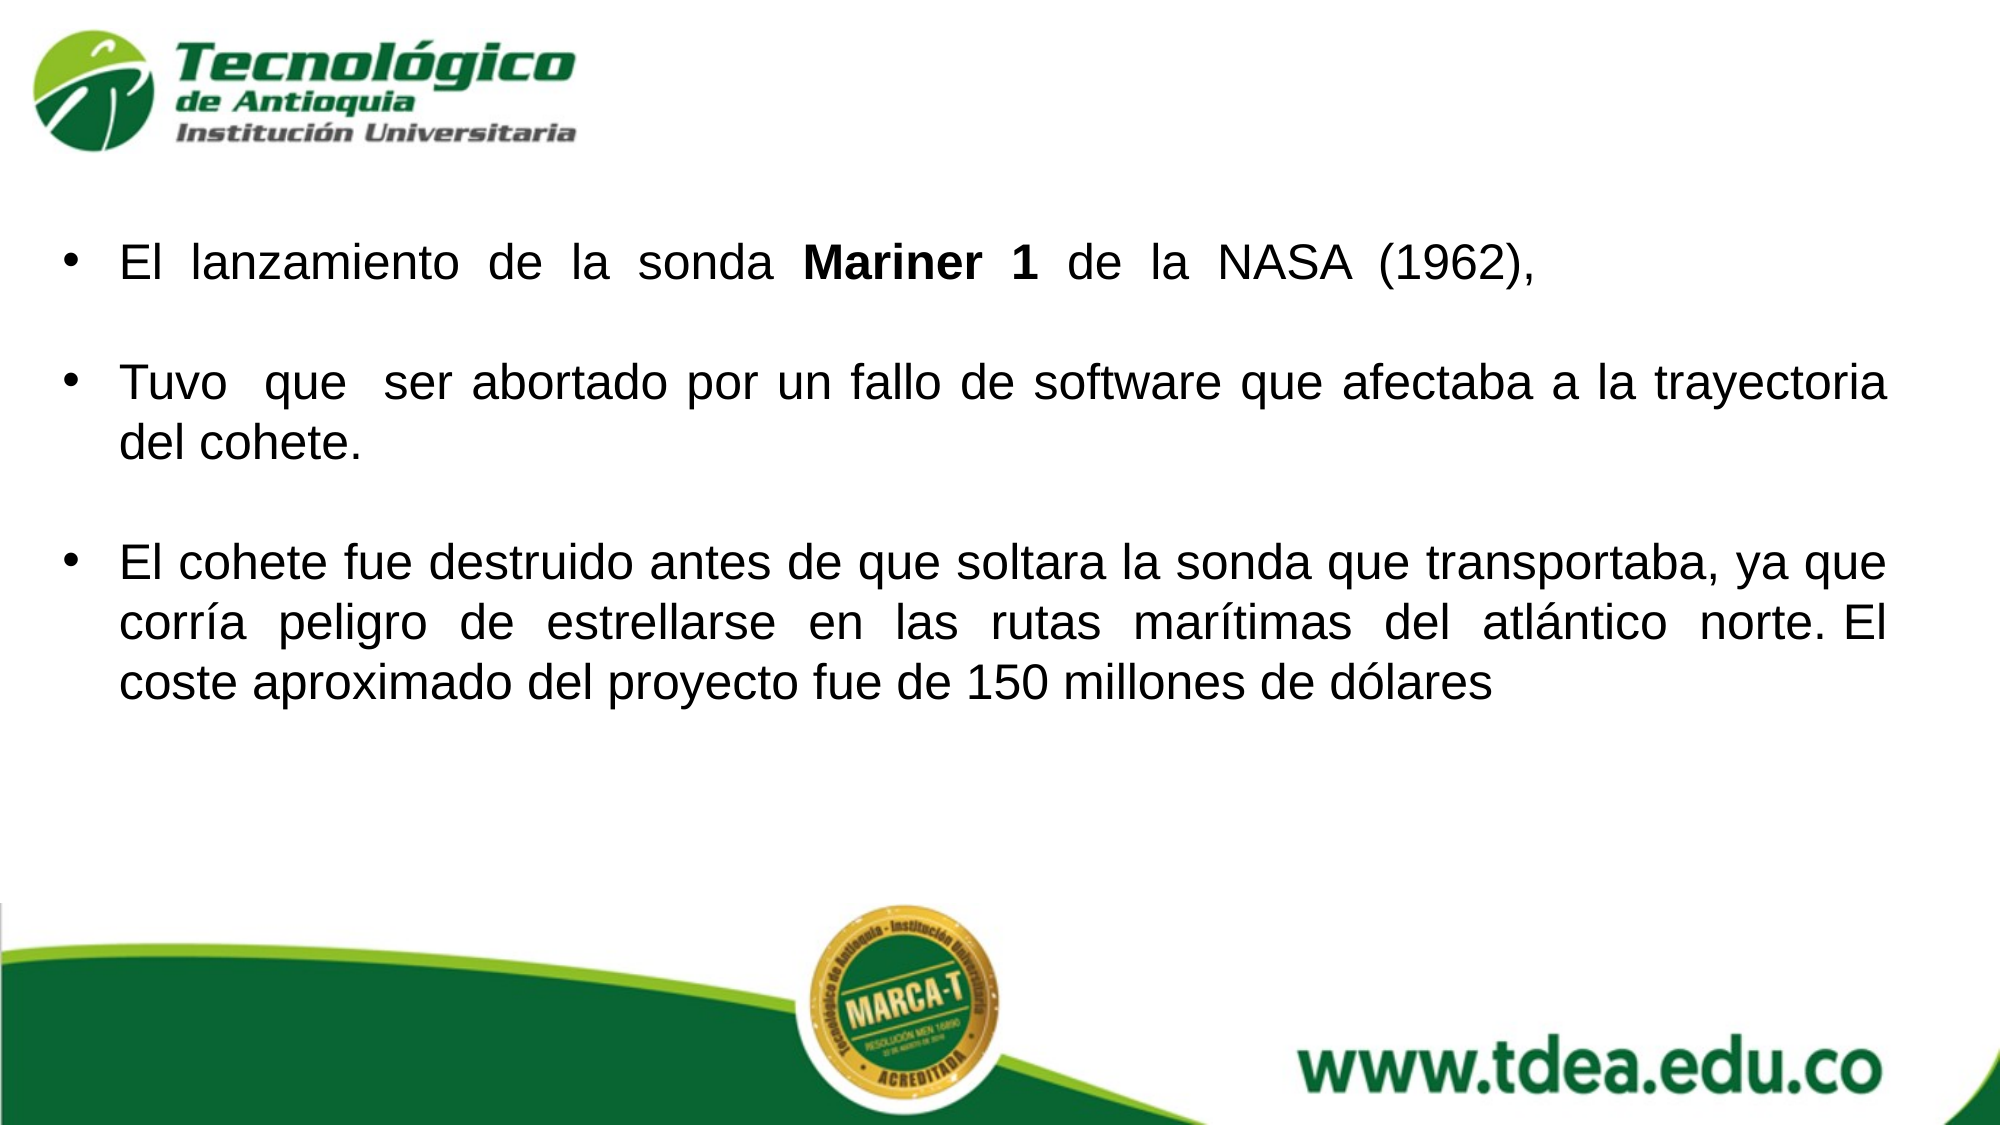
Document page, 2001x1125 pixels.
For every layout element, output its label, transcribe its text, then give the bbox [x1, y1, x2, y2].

picture [32, 28, 579, 155]
list El lanzamiento de la sonda Mariner 1 de la NASA (1962), Tuvo que ser abortado por un fallo de software que afectaba a la trayectoria del cohete. El cohete fue destruido antes de que soltara la sonda que transportaba, ya que corría peligro de estrellarse en las rutas marítimas del atlántico norte. El coste aproximado del proyecto fue de 150 millones de dólares [62, 229, 1889, 714]
picture [0, 903, 2000, 1125]
